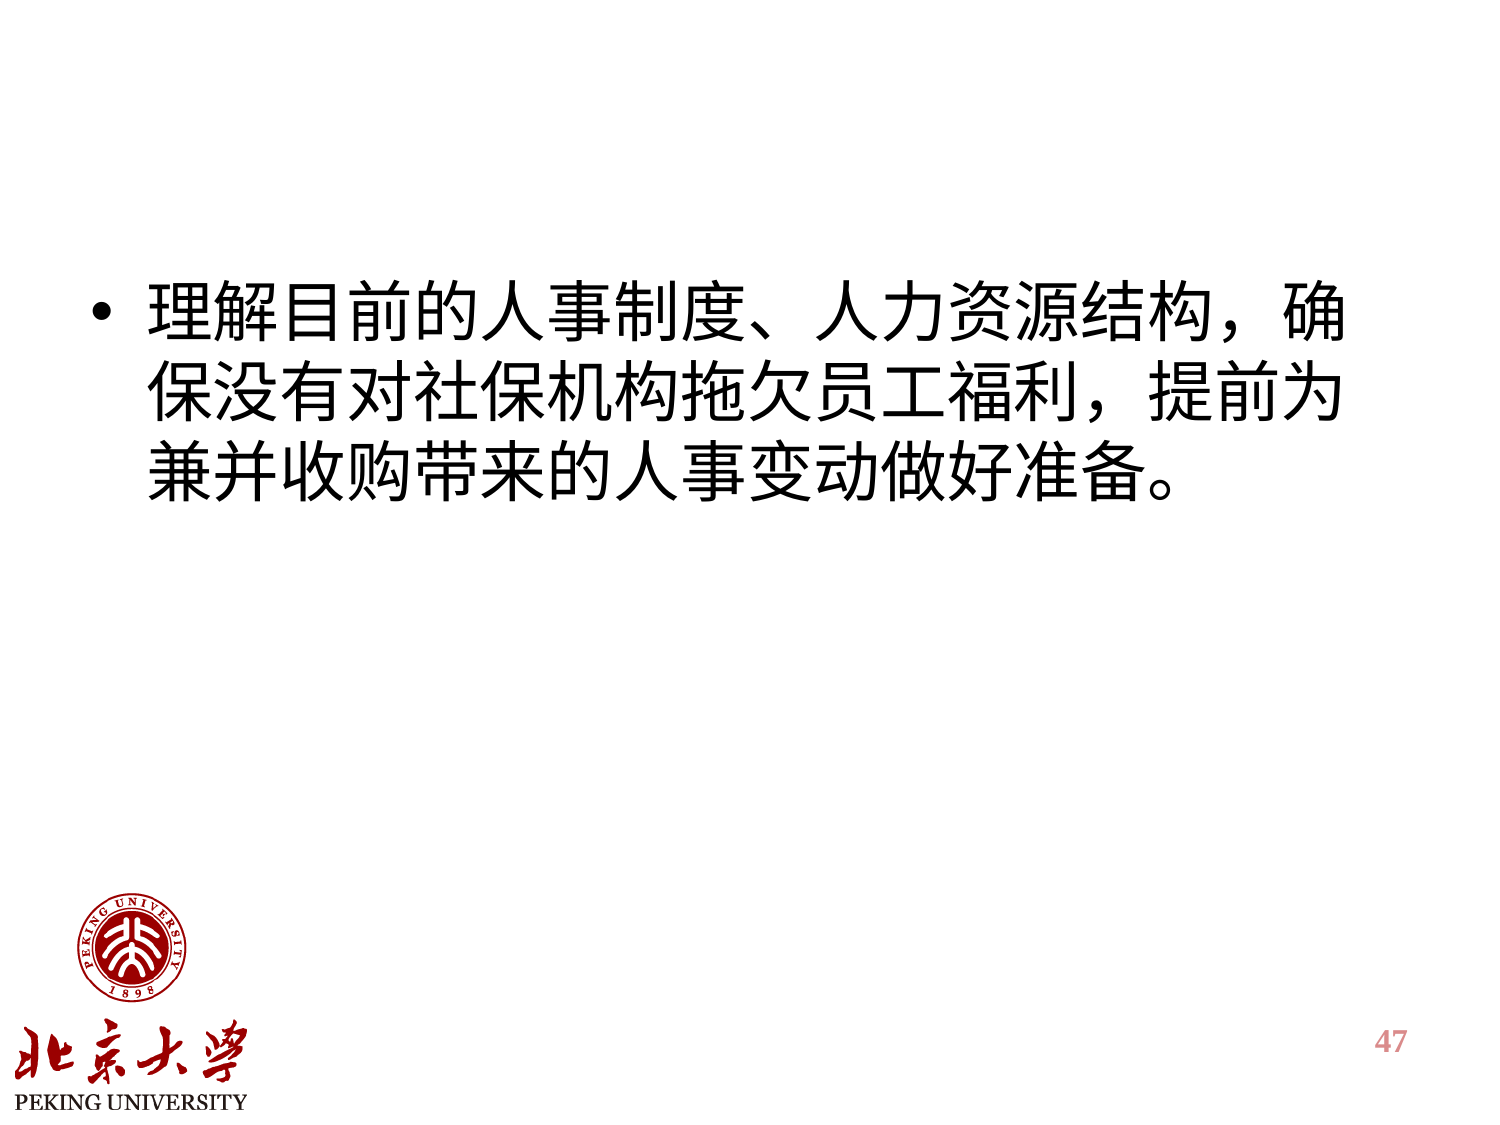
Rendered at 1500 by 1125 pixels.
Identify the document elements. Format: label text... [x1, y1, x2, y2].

slide_number 47 [1246, 1009, 1424, 1069]
list 理解目前的人事制度、人力资源结构，确保没有对社保机构拖欠员工福利，提前为兼并收购带来的人事变动做好准备。 [75, 262, 1425, 1005]
picture [14, 893, 247, 1110]
